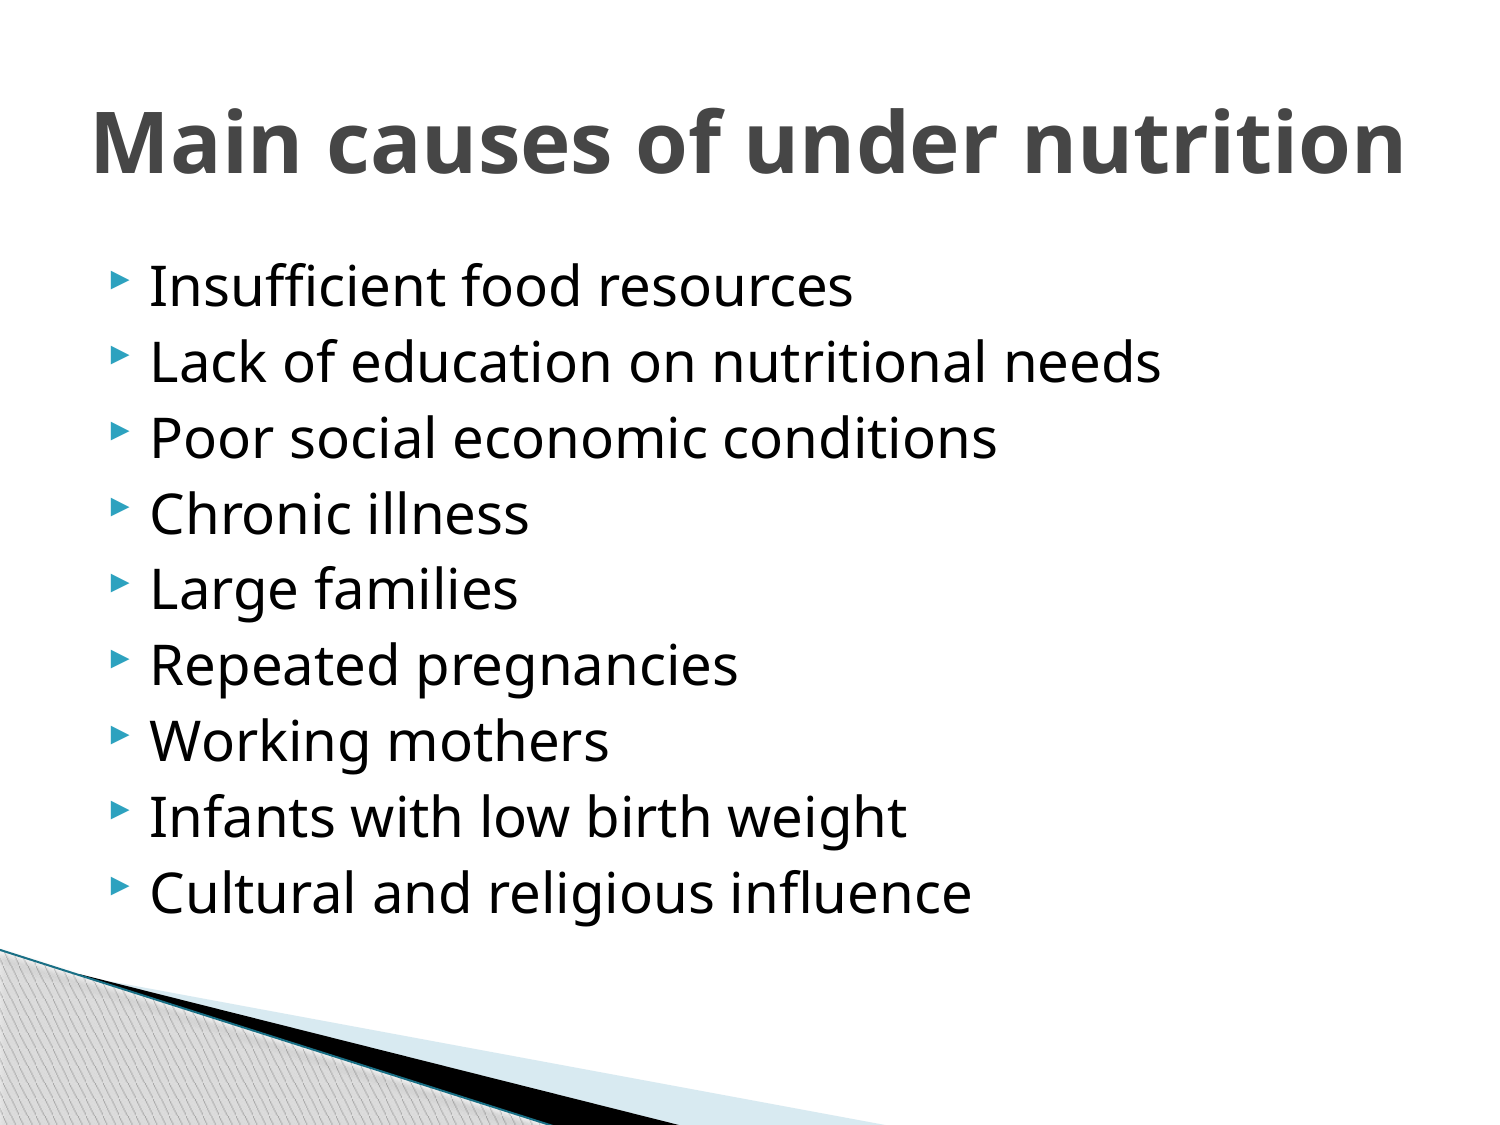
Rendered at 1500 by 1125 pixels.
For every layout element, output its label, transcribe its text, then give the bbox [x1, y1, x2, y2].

list Insufficient food resources Lack of education on nutritional needs Poor social economic conditions Chronic illness Large families Repeated pregnancies Working mothers Infants with low birth weight Cultural and religious influence [75, 243, 1425, 986]
title Main causes of under nutrition [75, 45, 1425, 233]
